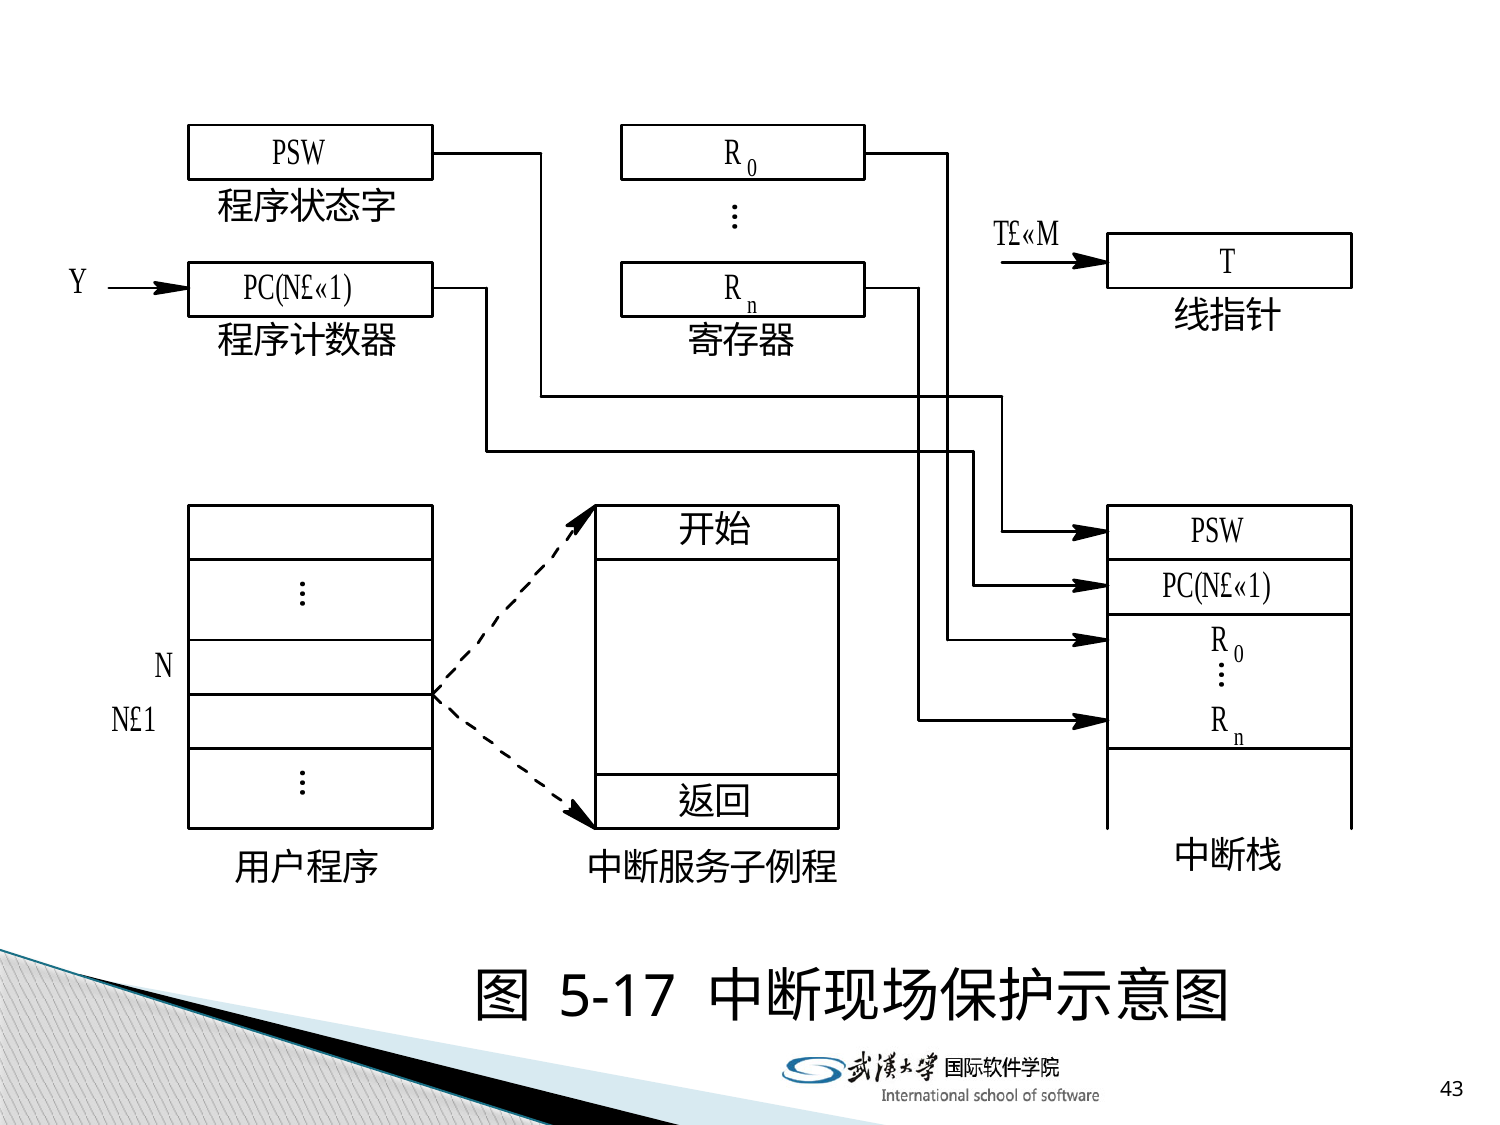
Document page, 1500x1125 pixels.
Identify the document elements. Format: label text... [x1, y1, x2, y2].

slide_number 43 [1418, 1051, 1479, 1112]
picture [773, 1046, 1117, 1103]
text_box 图 5-17 中断现场保护示意图 [458, 951, 1259, 1036]
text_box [0, 113, 1500, 910]
